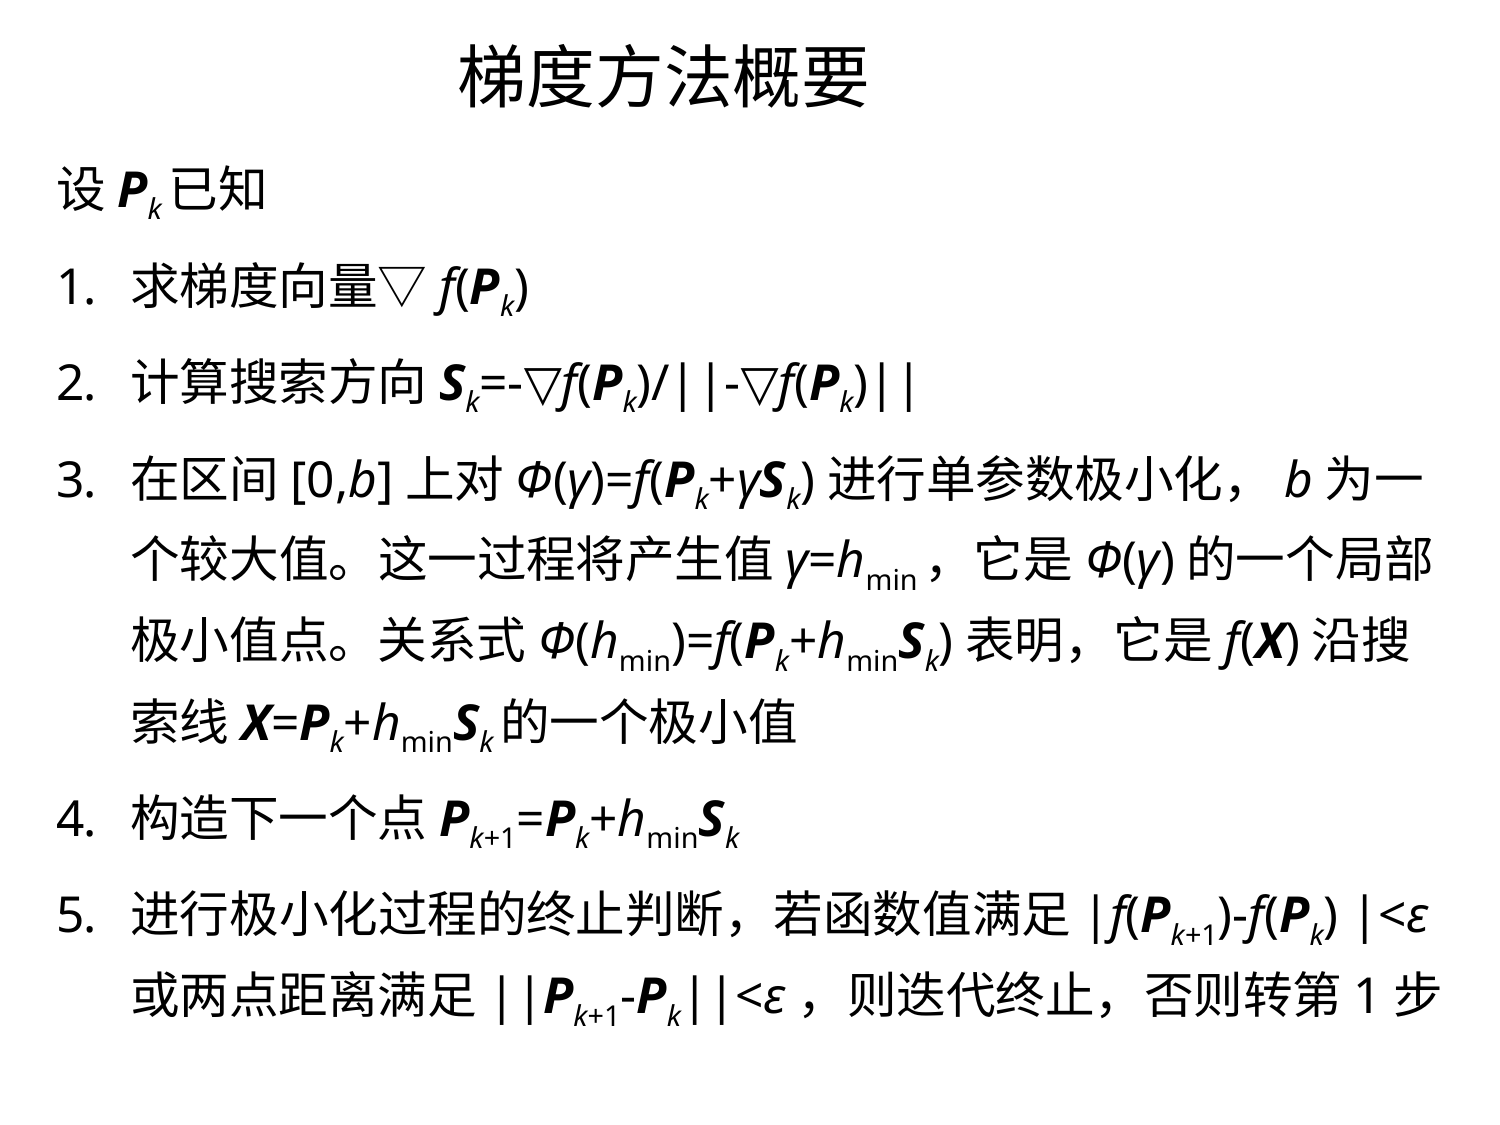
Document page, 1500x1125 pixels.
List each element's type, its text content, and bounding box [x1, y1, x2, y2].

list 设Pk已知 求梯度向量▽f(Pk) 计算搜索方向Sk=-▽f(Pk)/||-▽f(Pk)|| 在区间[0,b]上对Φ(γ)=f(Pk+γSk)进行单参数极小化，b为一个较大值。这一过程将产生值γ=hmin，它是Φ(γ)的一个局部极小值点。关系式Φ(hmin)=f(Pk+hminSk)表明，它是f(X)沿搜索线X=Pk+hminSk的一个极小值 构造下一个点Pk+1=Pk+hminSk 进行极小化过程的终止判断，若函数值满足|f(Pk+1)-f(Pk) |<ε或两点距离满足||Pk+1-Pk||<ε，则迭代终止，否则转第1步 [41, 137, 1459, 1069]
title 梯度方法概要 [442, 23, 1270, 137]
